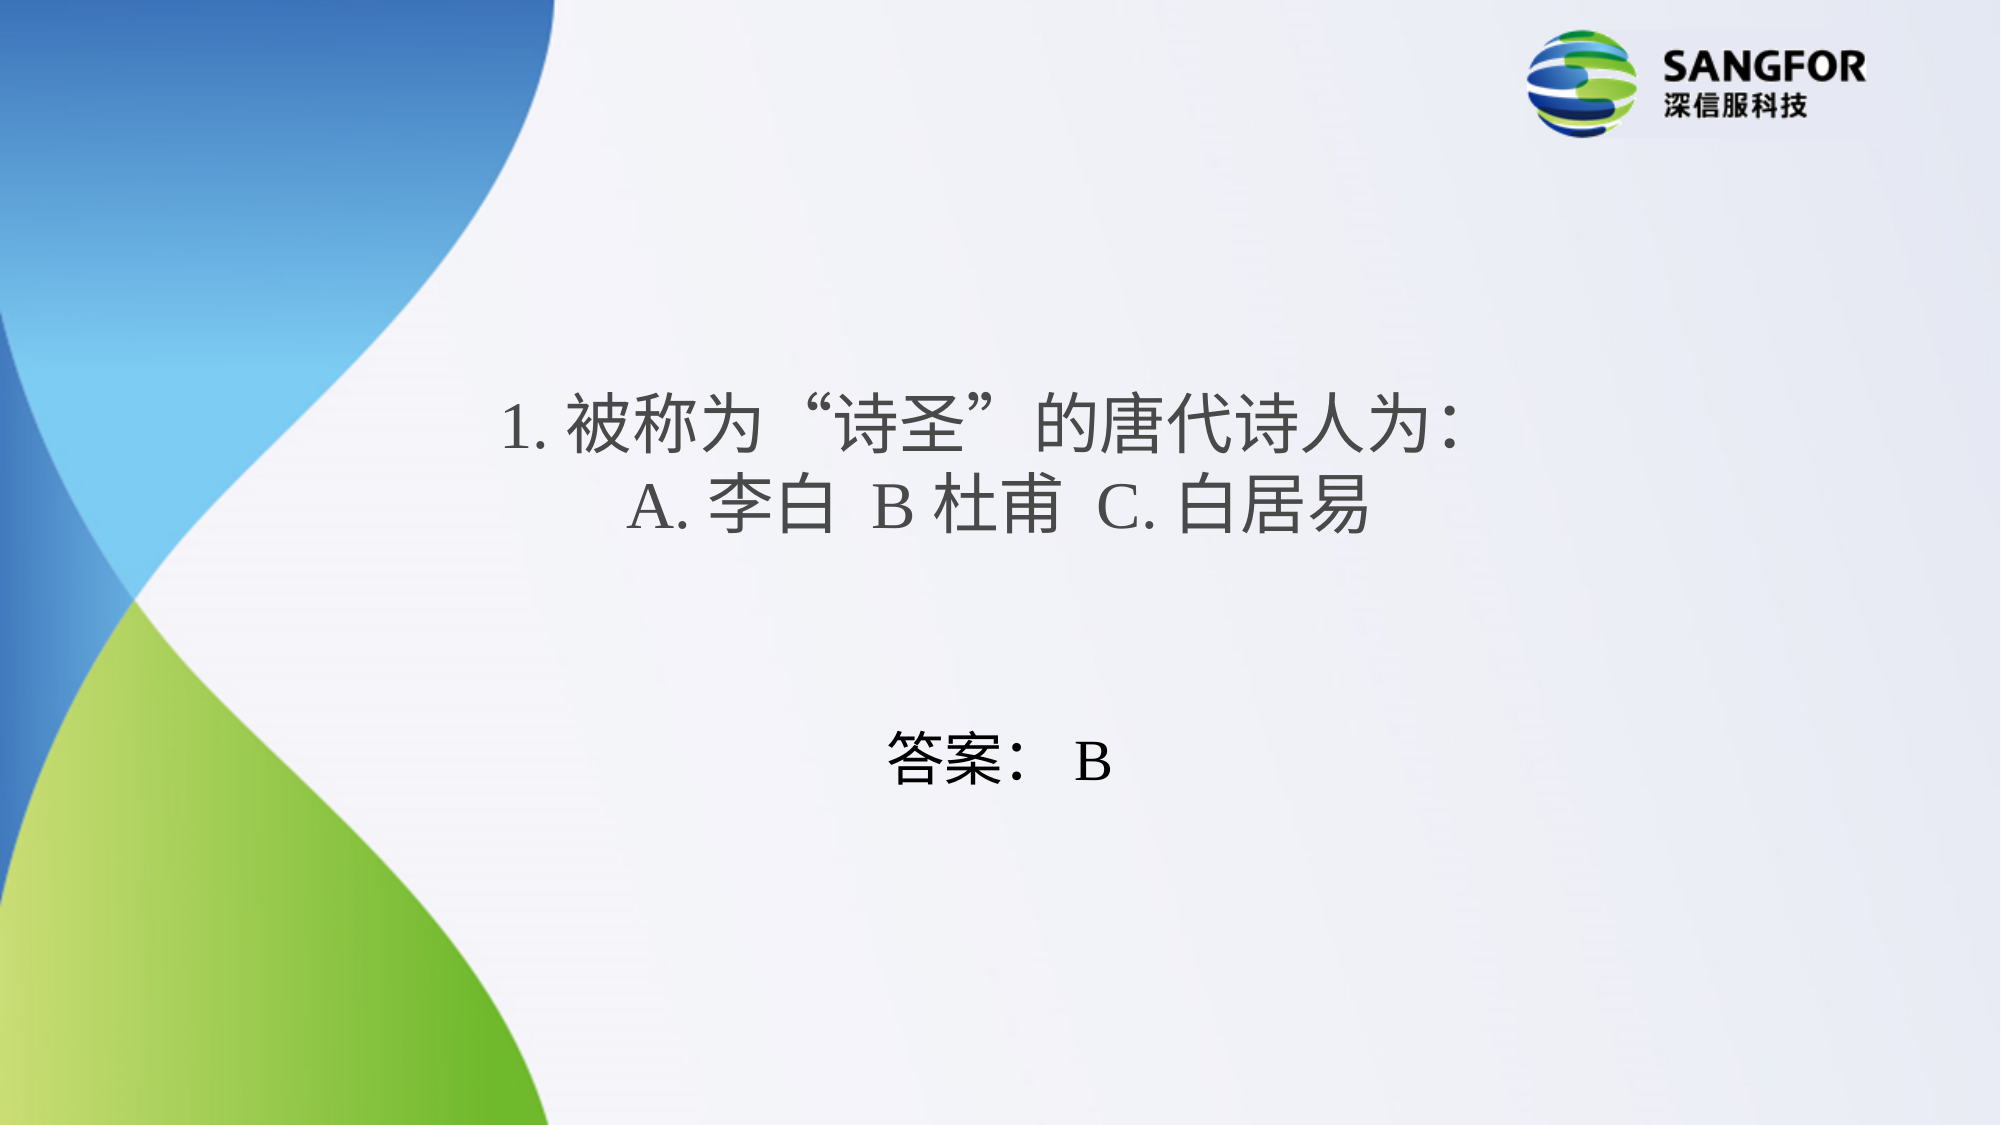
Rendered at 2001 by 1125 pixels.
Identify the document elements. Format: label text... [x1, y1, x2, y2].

picture [0, 0, 2001, 1125]
text_box 答案：B [590, 714, 1410, 799]
text_box 1.被称为“诗圣”的唐代诗人为： A.李白 B杜甫 C.白居易 [0, 374, 2000, 549]
